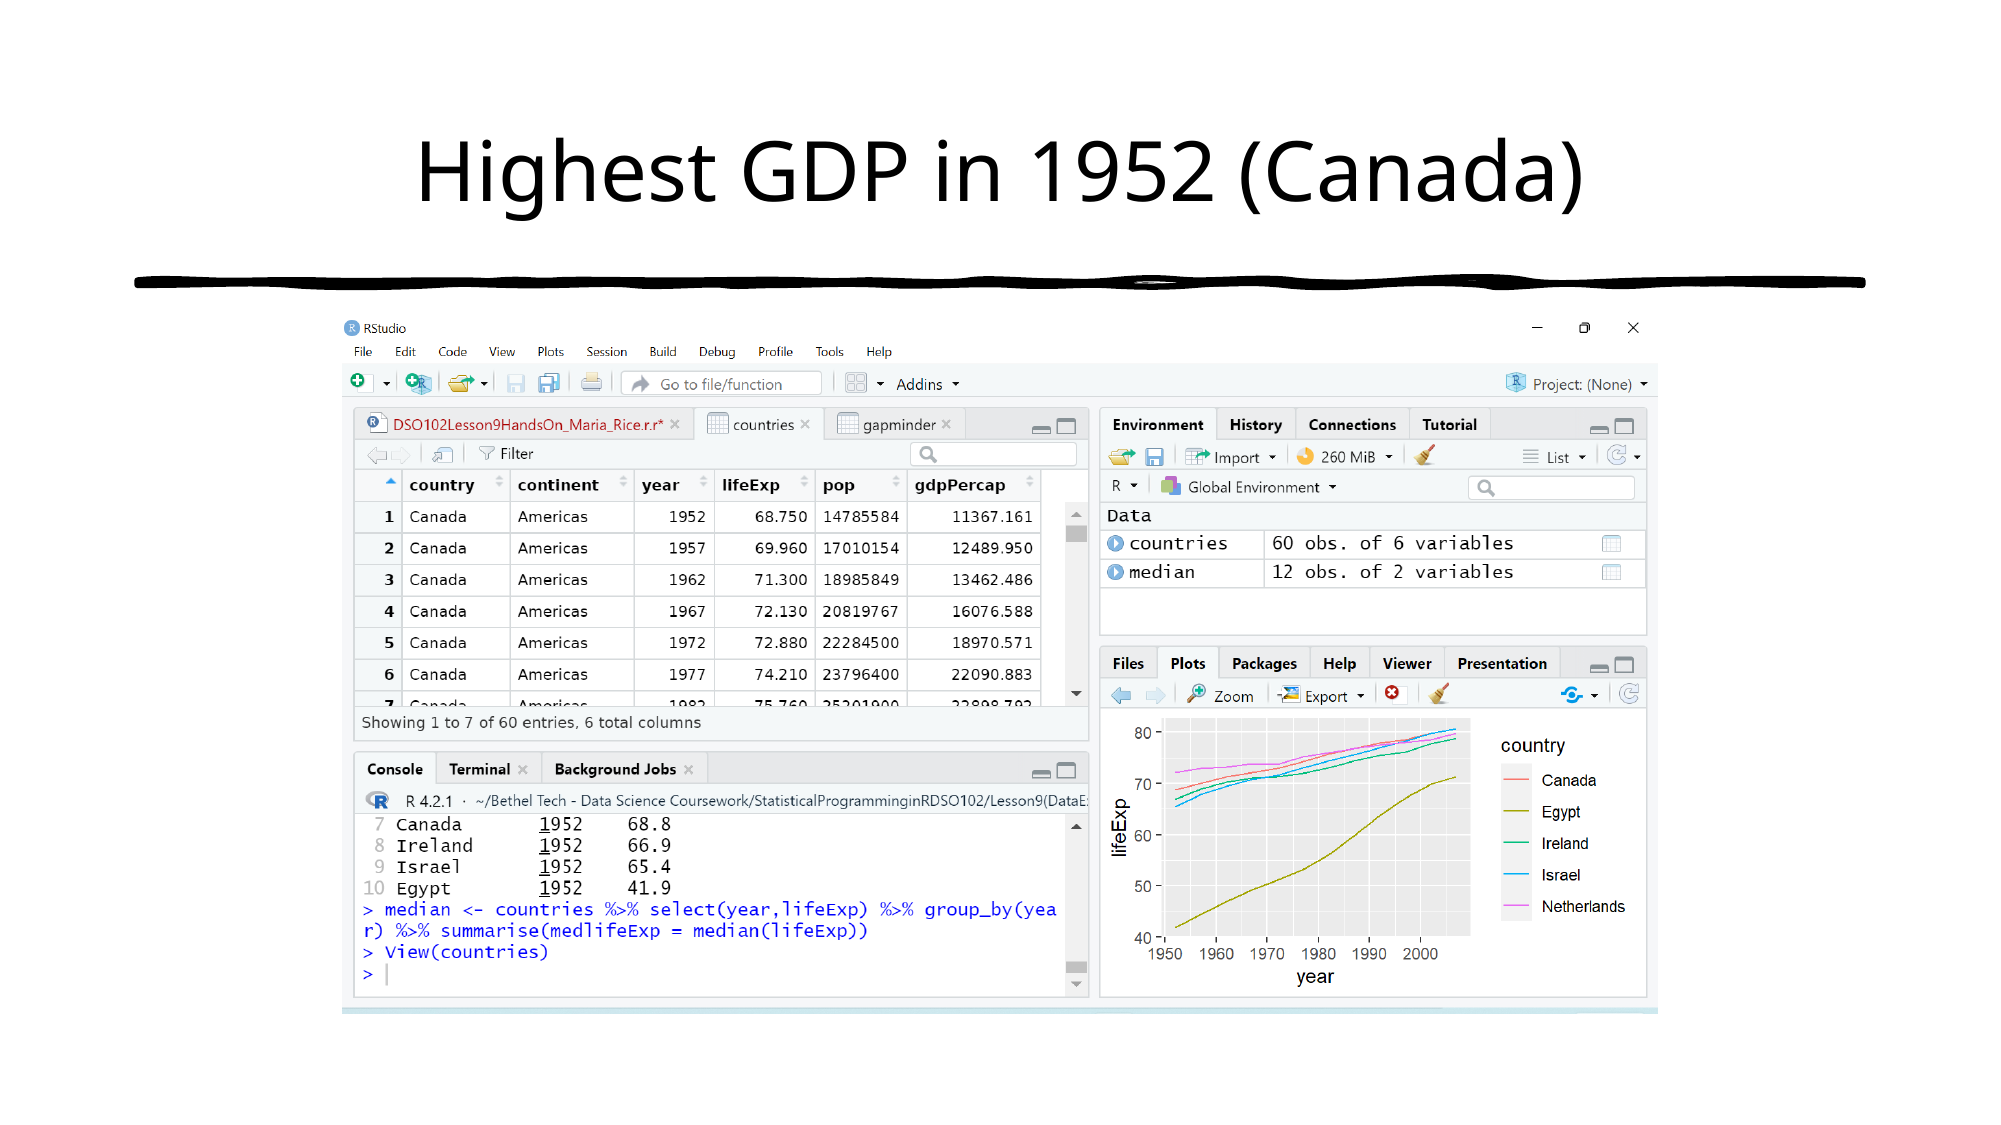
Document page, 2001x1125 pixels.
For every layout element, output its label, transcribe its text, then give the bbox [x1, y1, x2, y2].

title Highest GDP in 1952 (Canada) [137, 59, 1863, 278]
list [342, 316, 1658, 1015]
